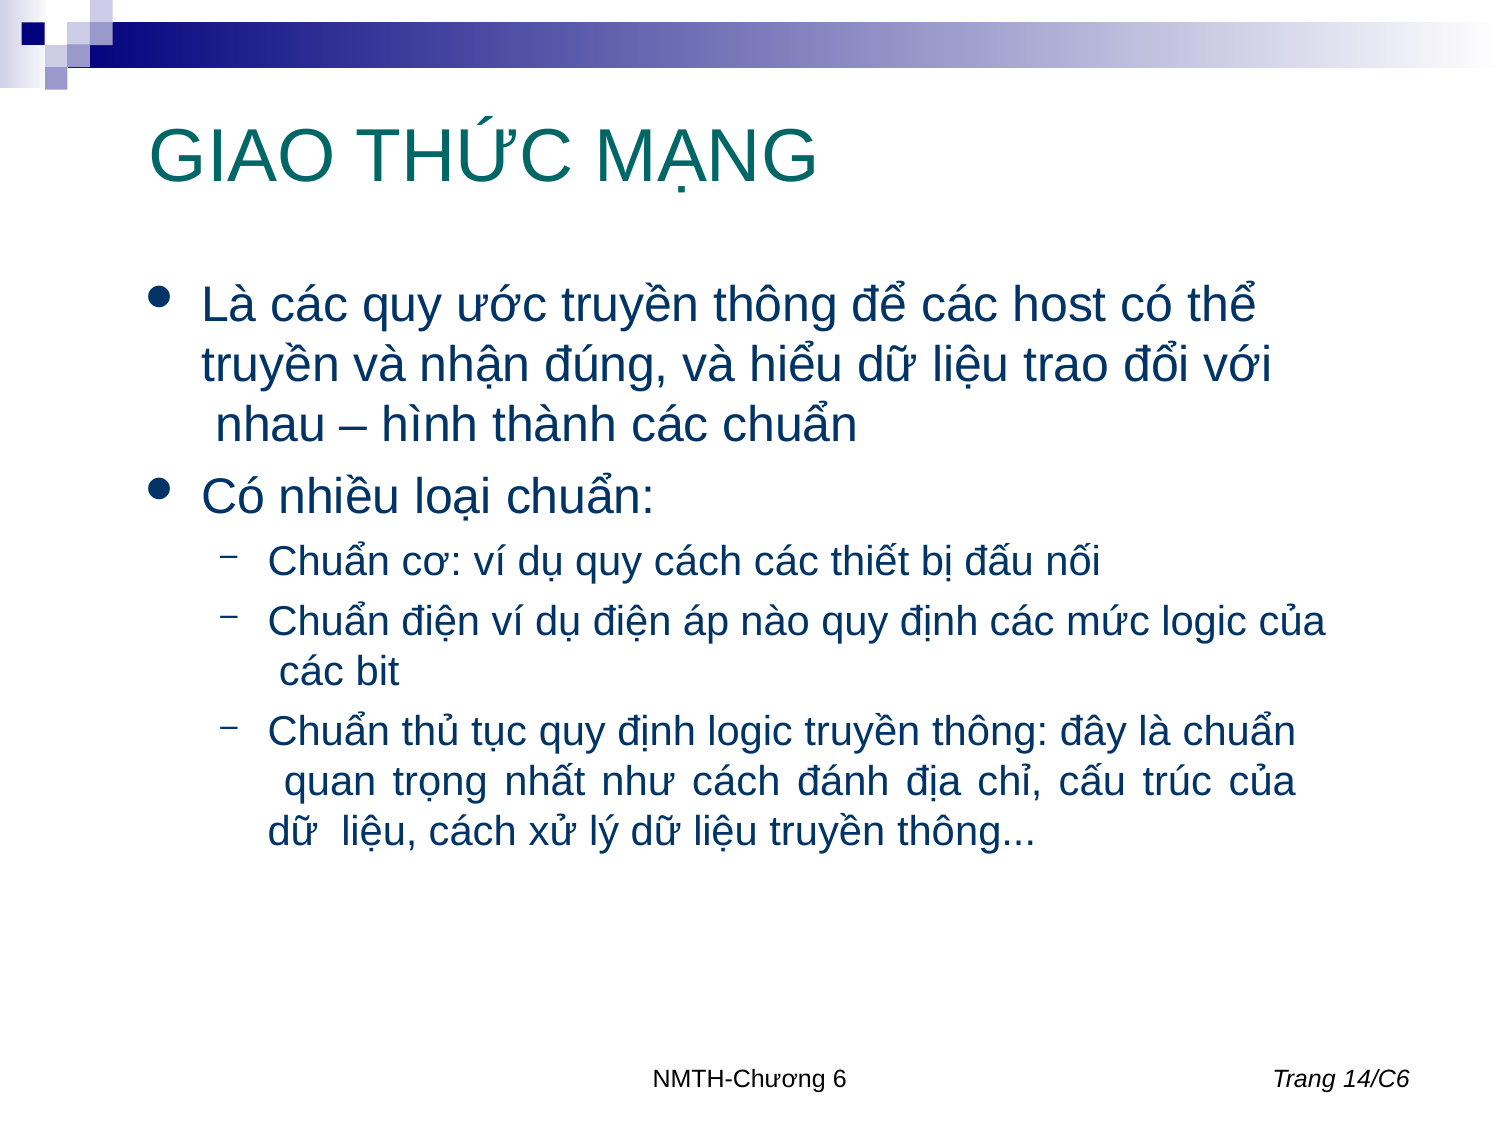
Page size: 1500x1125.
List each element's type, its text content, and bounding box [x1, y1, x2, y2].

text_box Là các quy ước truyền thông để các host có thể truyền và nhận đúng, và hiểu dữ liệu trao đổi với nhau – hình thành các chuẩn Có nhiều loại chuẩn: Chuẩn cơ: ví dụ quy cách các thiết bị đấu nối Chuẩn điện ví dụ điện áp nào quy định các mức logic của các bit Chuẩn thủ tục quy định logic truyền thông: đây là chuẩn quan trọng nhất như cách đánh địa chỉ, cấu trúc của dữ liệu, cách xử lý dữ liệu truyền thông... [143, 269, 1330, 854]
footer NMTH-Chương 6 [512, 1025, 988, 1100]
title GIAO THỨC MẠNG [146, 55, 831, 246]
slide_number Trang 14/C6 [1074, 1025, 1425, 1100]
